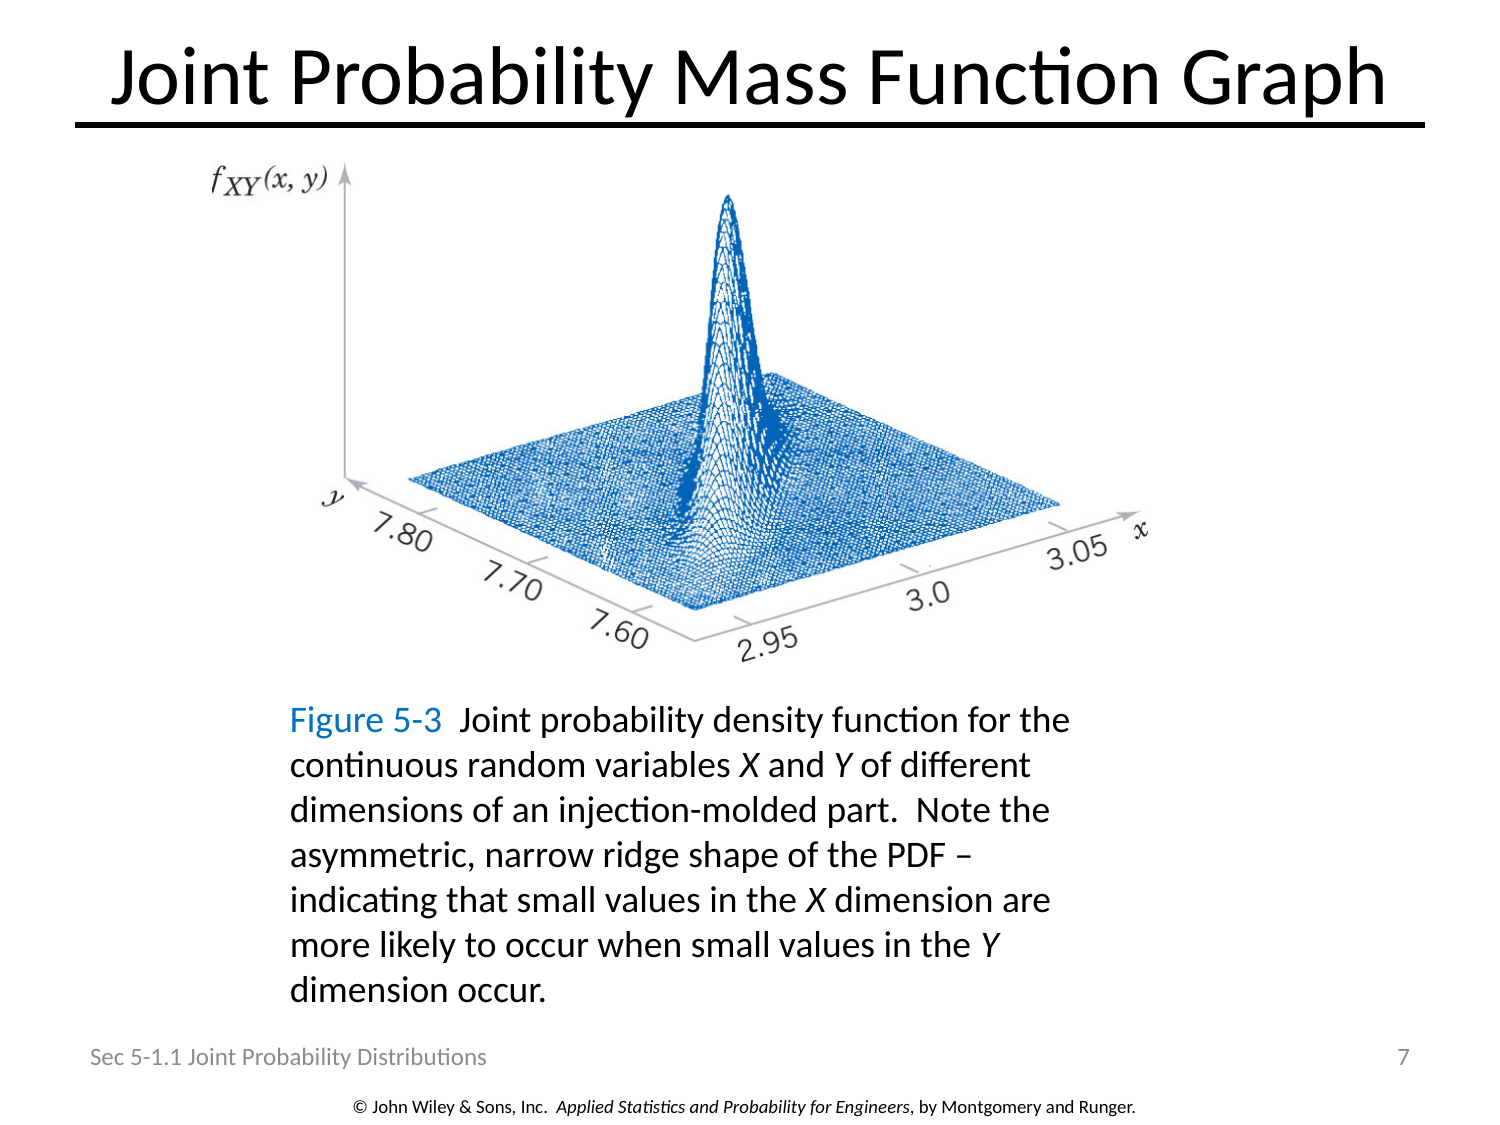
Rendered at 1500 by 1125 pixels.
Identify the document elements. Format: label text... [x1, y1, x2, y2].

footer Sec 5-1.1 Joint Probability Distributions [75, 1025, 888, 1085]
slide_number 7 [1250, 1025, 1425, 1085]
picture [212, 162, 1148, 663]
text_box Figure 5-3 Joint probability density function for the continuous random variables X and Y of different dimensions of an injection-molded part. Note the asymmetric, narrow ridge shape of the PDF – indicating that small values in the X dimension are more likely to occur when small values in the Y dimension occur. [275, 687, 1138, 1018]
title Joint Probability Mass Function Graph [75, 0, 1425, 143]
